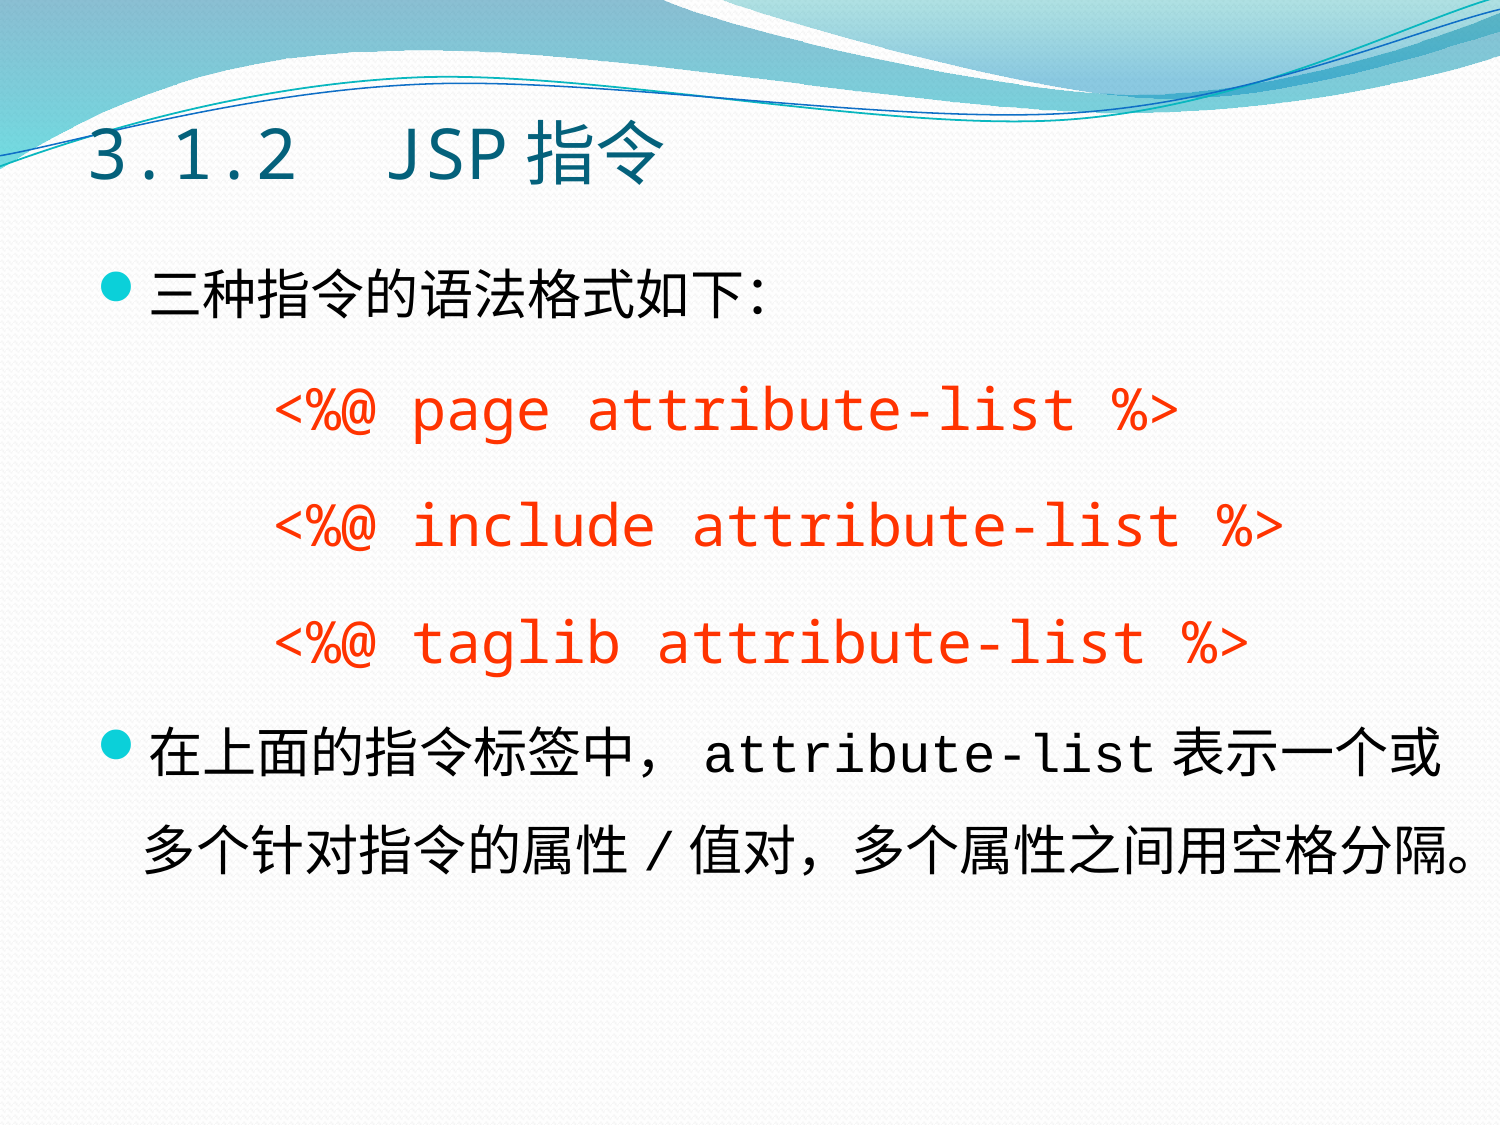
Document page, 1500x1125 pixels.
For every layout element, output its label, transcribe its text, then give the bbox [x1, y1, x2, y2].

title 3.1.2 JSP指令 [86, 101, 1500, 194]
list 三种指令的语法格式如下： <%@ page attribute-list %> <%@ include attribute-list %> <%@ taglib attribute-list %> 在上面的指令标签中，attribute-list表示一个或多个针对指令的属性/值对，多个属性之间用空格分隔。 [82, 220, 1465, 1125]
